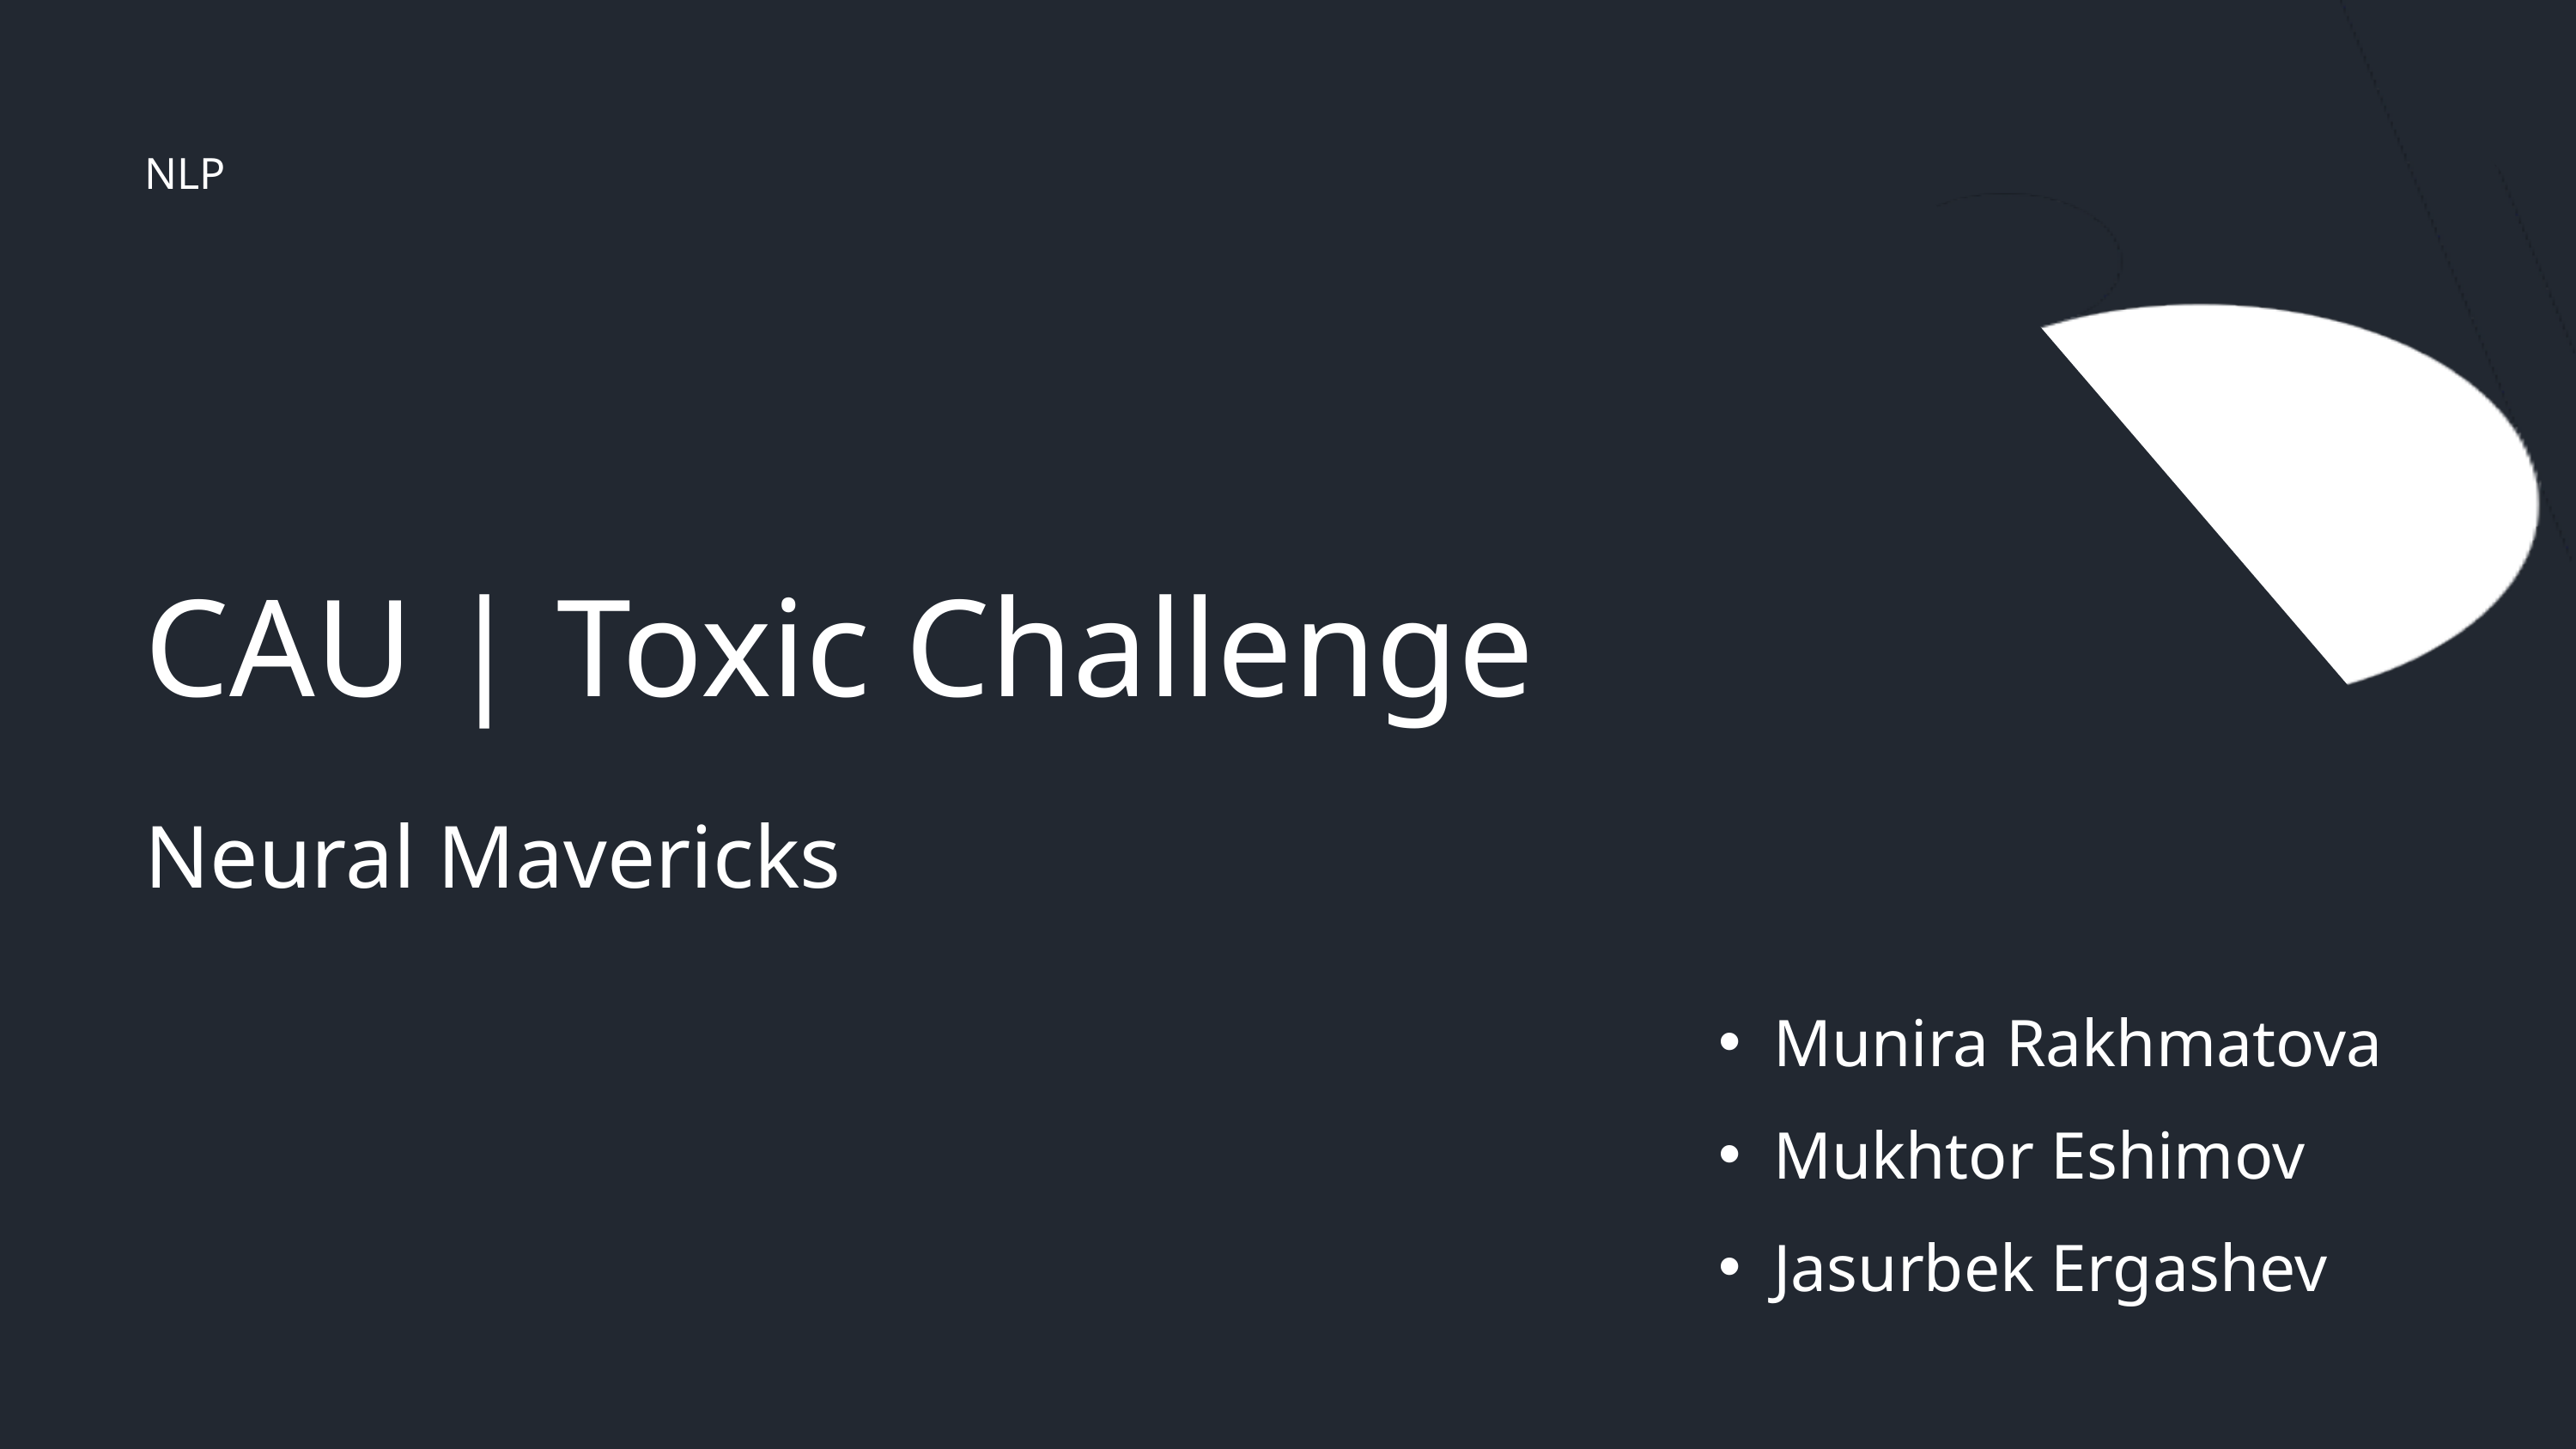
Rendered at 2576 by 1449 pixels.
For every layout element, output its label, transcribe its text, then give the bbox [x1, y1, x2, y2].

text_box Mukhtor Eshimov [1663, 1114, 2576, 1192]
text_box Jasurbek Ergashev [1663, 1227, 2576, 1305]
text_box Munira Rakhmatova [1663, 1002, 2576, 1080]
text_box [1863, 0, 2576, 724]
text_box CAU | Toxic Challenge [144, 561, 1623, 724]
text_box NLP [144, 146, 1623, 198]
text_box Neural Mavericks [144, 802, 1623, 906]
